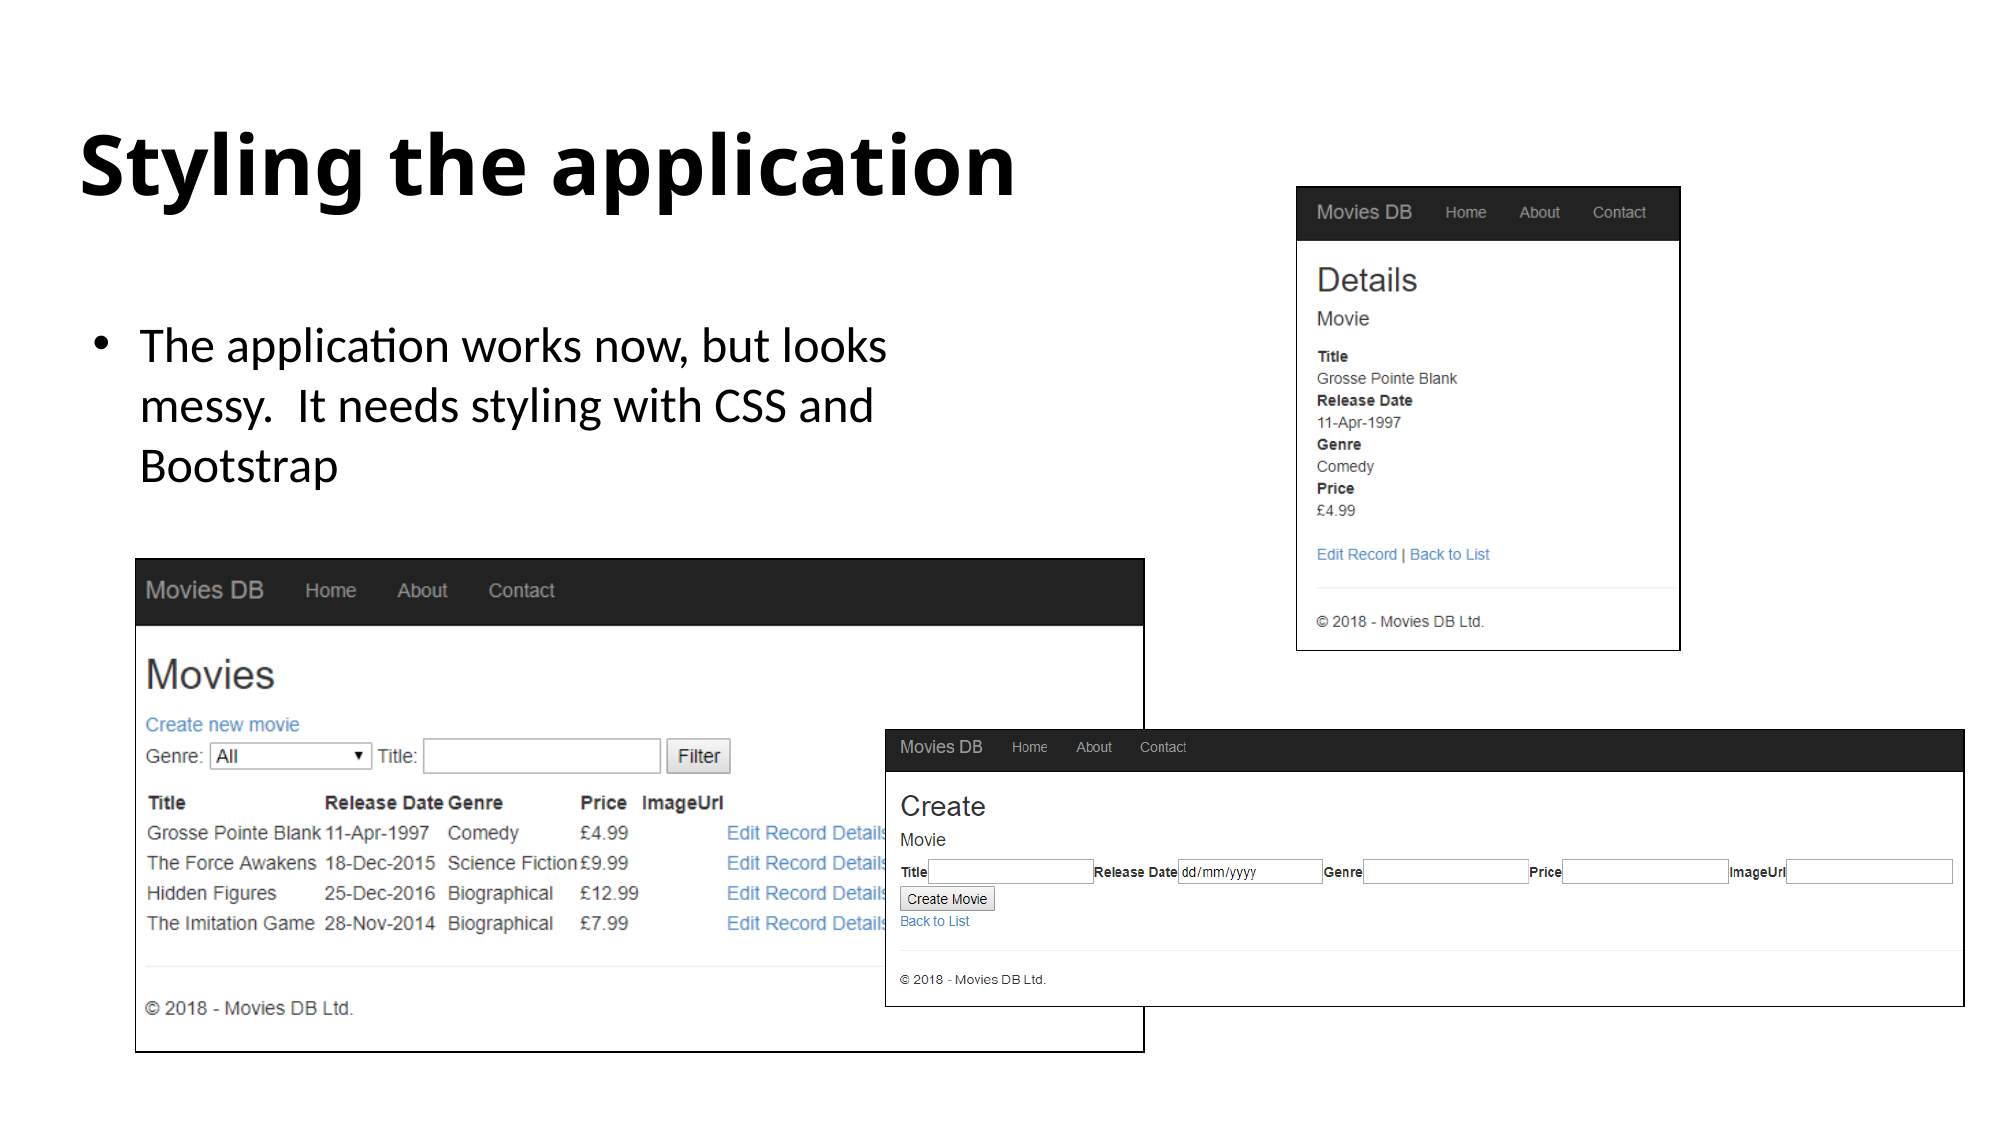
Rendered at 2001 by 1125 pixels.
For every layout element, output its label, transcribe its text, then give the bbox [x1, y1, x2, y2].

picture [136, 559, 1964, 1052]
title Styling the application [64, 59, 1919, 278]
text_box The application works now, but looks messy. It needs styling with CSS and Bootstrap [77, 305, 926, 500]
picture [1297, 187, 1680, 650]
